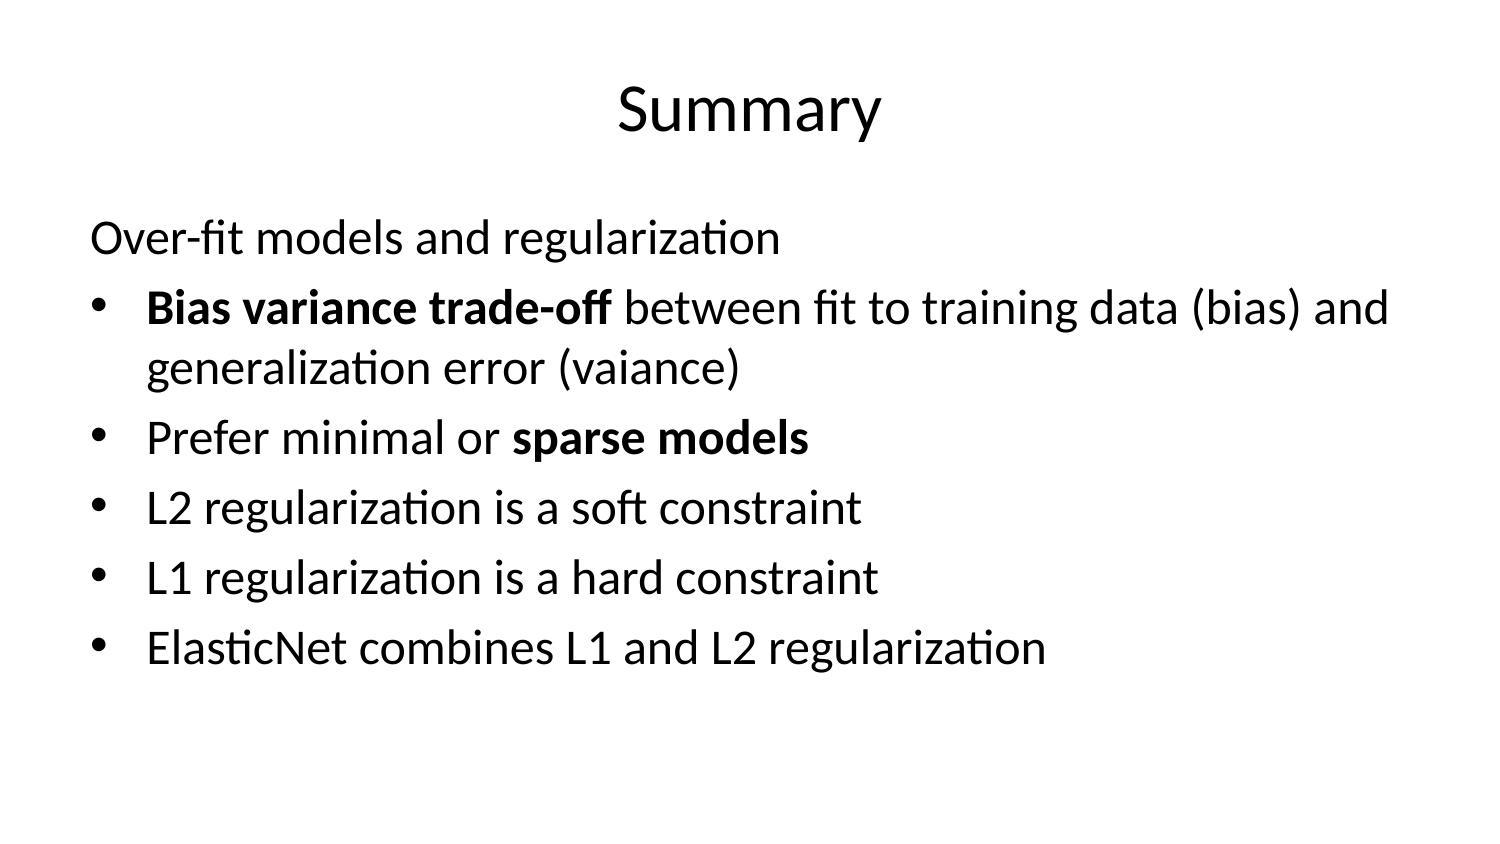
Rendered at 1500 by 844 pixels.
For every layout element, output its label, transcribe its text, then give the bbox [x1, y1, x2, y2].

title Summary [75, 33, 1425, 175]
list Over-fit models and regularization Bias variance trade-off between fit to training data (bias) and generalization error (vaiance) Prefer minimal or sparse models L2 regularization is a soft constraint L1 regularization is a hard constraint ElasticNet combines L1 and L2 regularization [75, 196, 1425, 754]
